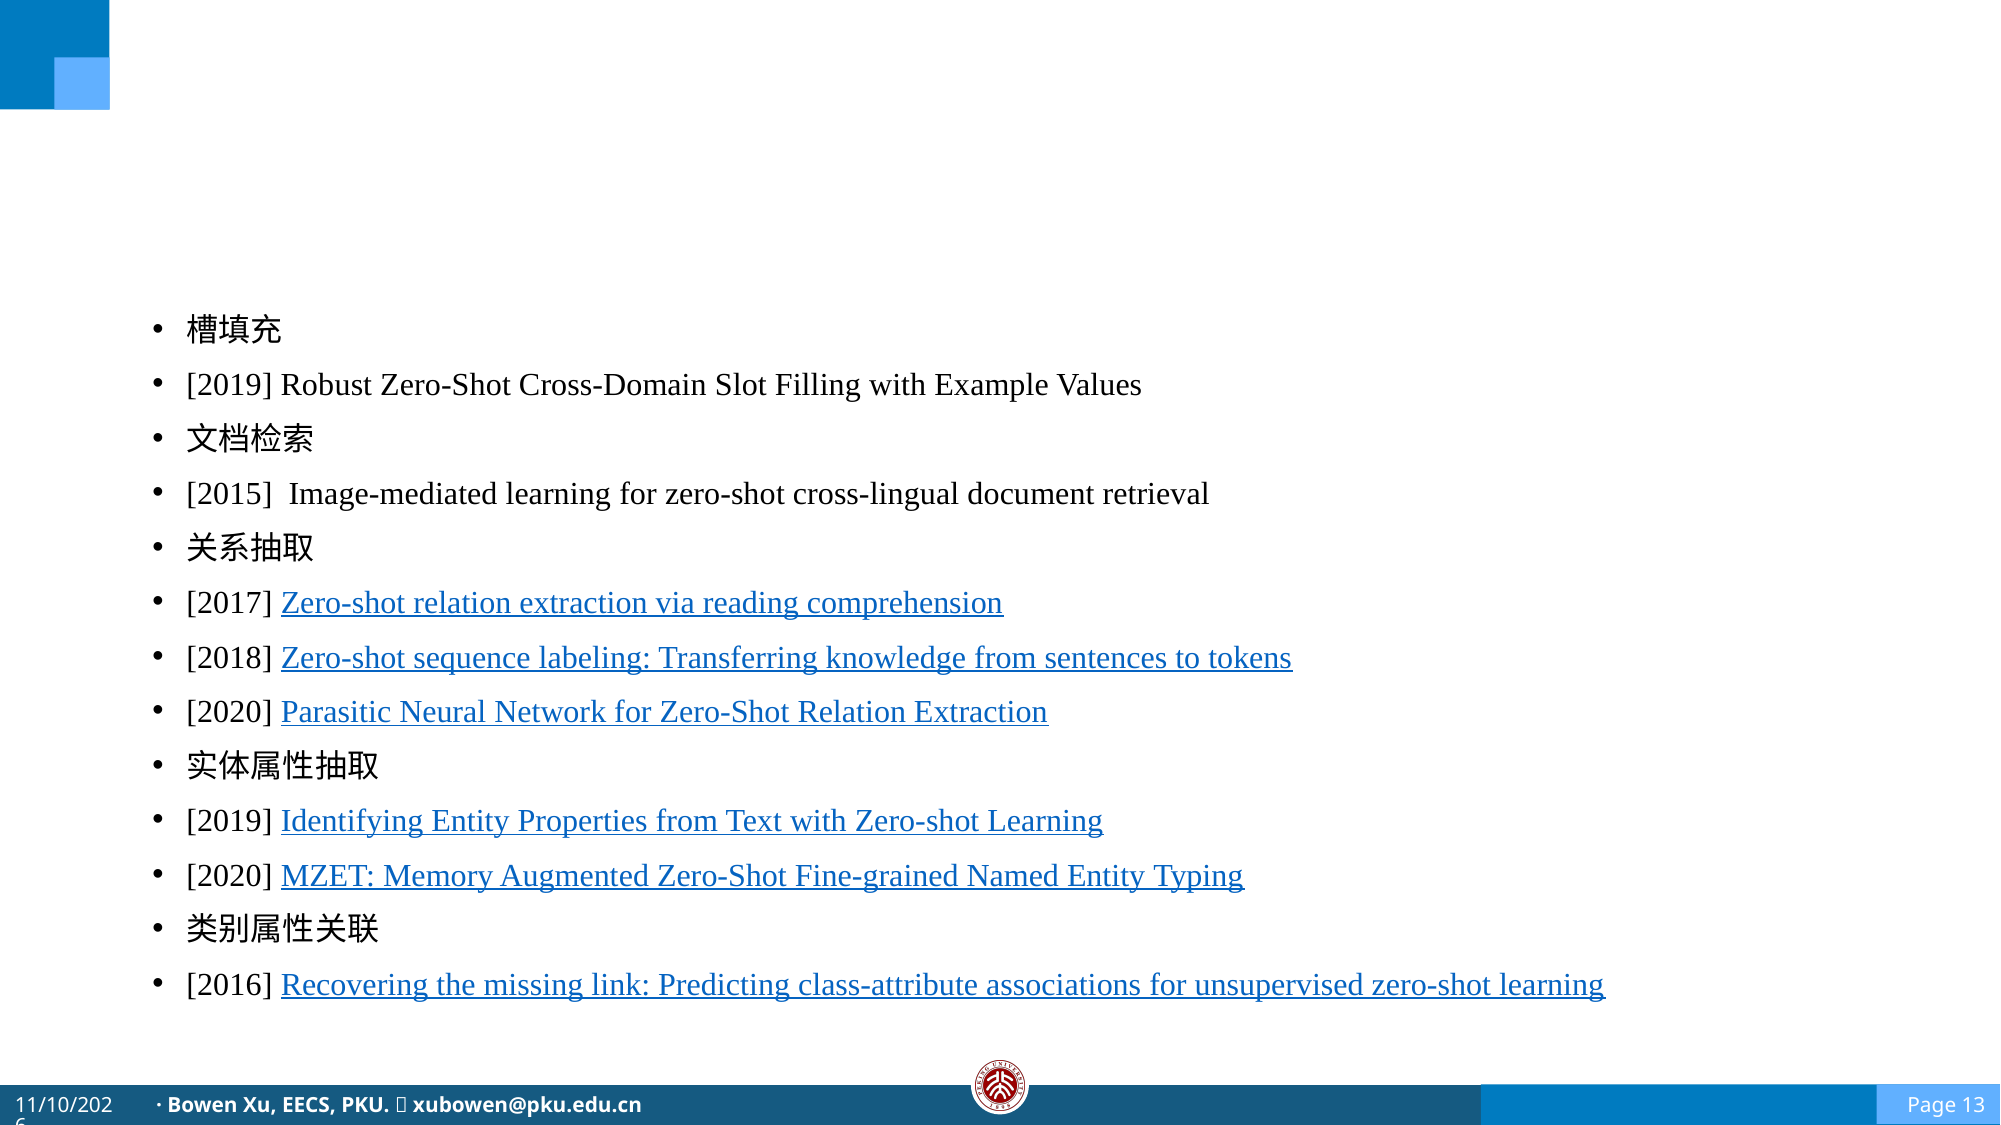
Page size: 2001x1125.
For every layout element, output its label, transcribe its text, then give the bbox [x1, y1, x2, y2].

list 槽填充 [2019] Robust Zero-Shot Cross-Domain Slot Filling with Example Values 文档检索 [2015] Image-mediated learning for zero-shot cross-lingual document retrieval 关系抽取 [2017] Zero-shot relation extraction via reading comprehension [2018] Zero-shot sequence labeling: Transferring knowledge from sentences to tokens [2020] Parasitic Neural Network for Zero-Shot Relation Extraction 实体属性抽取 [2019] Identifying Entity Properties from Text with Zero-shot Learning [2020] MZET: Memory Augmented Zero-Shot Fine-grained Named Entity Typing 类别属性关联 [2016] Recovering the missing link: Predicting class-attribute associations for unsupervised zero-shot learning [137, 301, 1863, 1014]
picture [975, 1060, 1025, 1111]
